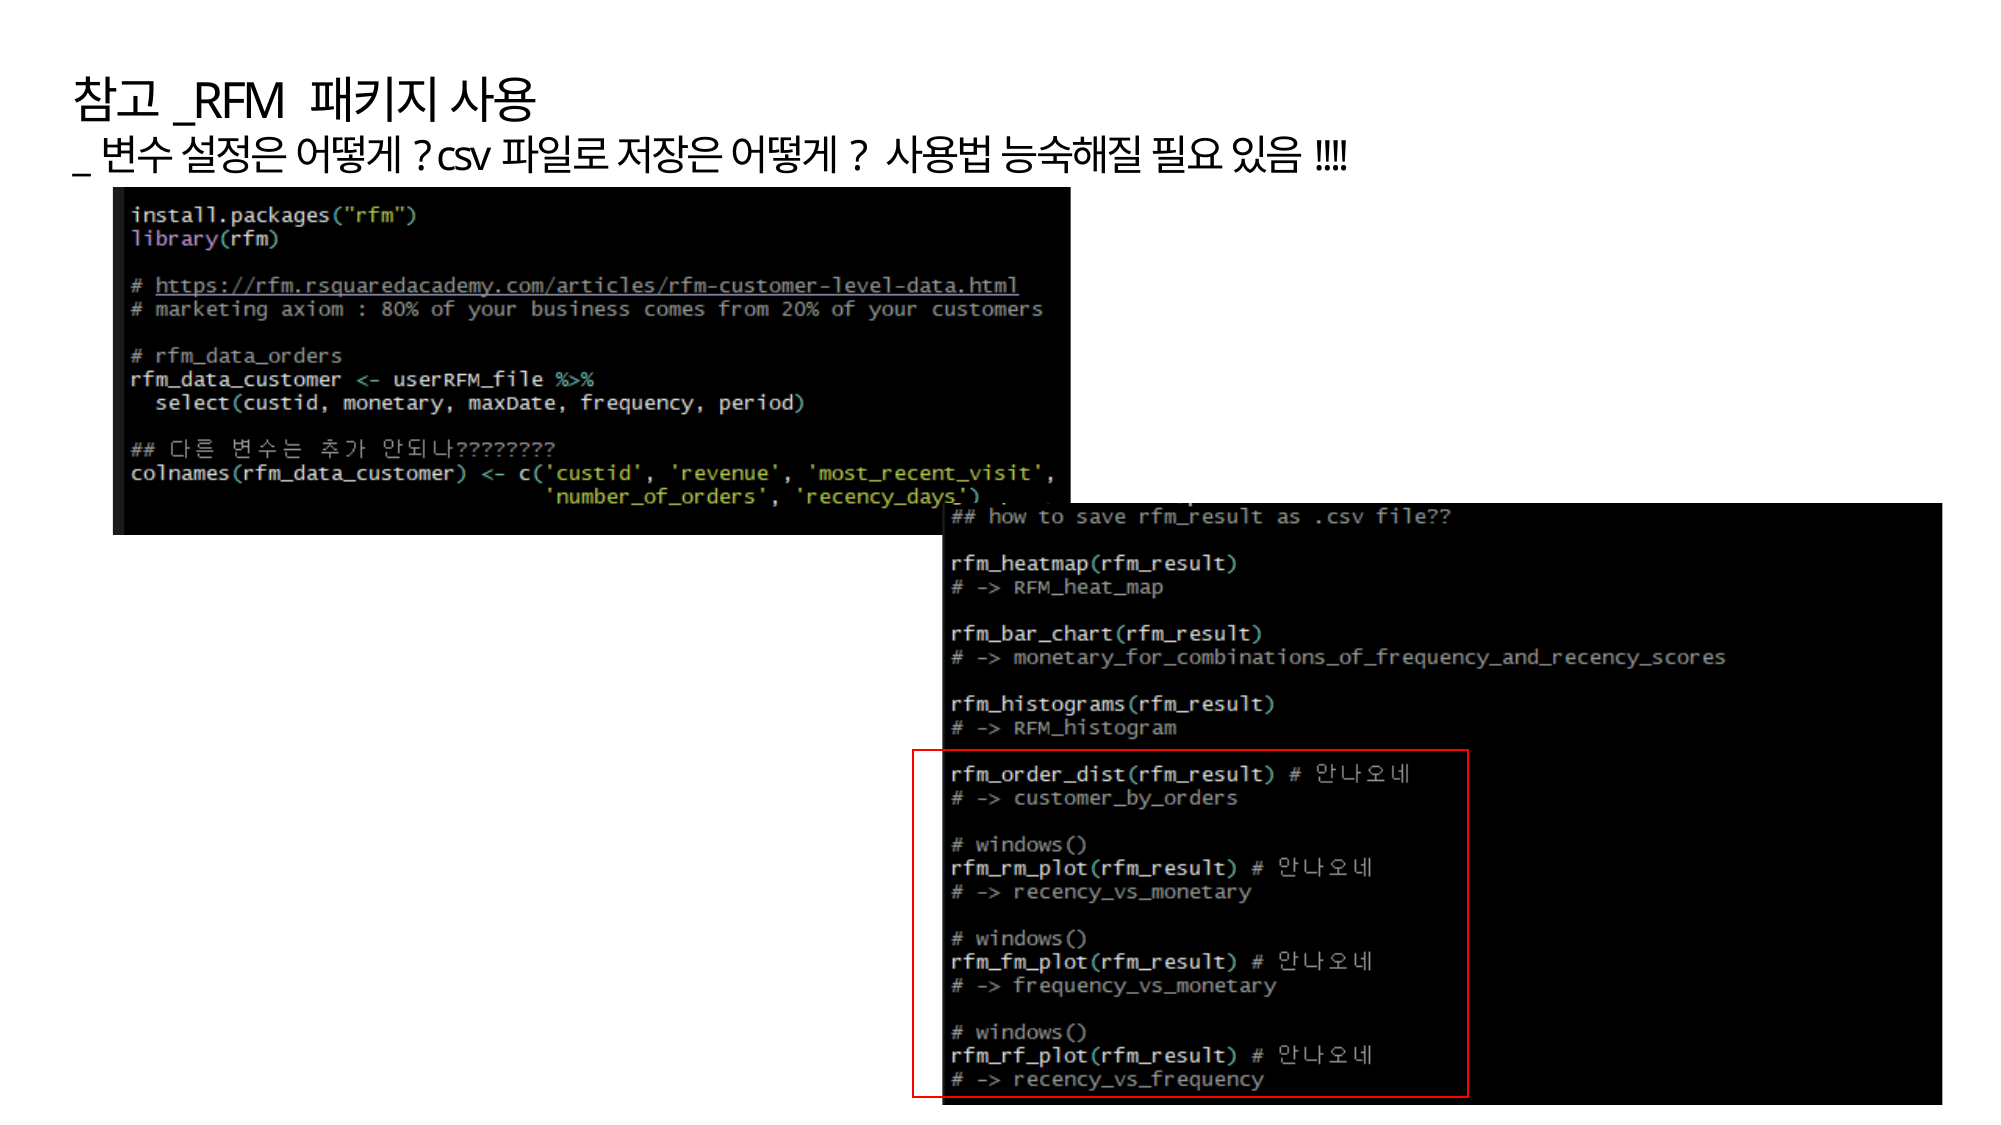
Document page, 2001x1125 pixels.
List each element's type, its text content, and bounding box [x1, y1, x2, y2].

picture [112, 187, 1943, 1105]
text_box 참고_RFM 패키지 사용 _변수 설정은 어떻게? csv파일로 저장은 어떻게? 사용법 능숙해질 필요 있음!!!! [57, 61, 1867, 187]
text_box [912, 749, 942, 1098]
